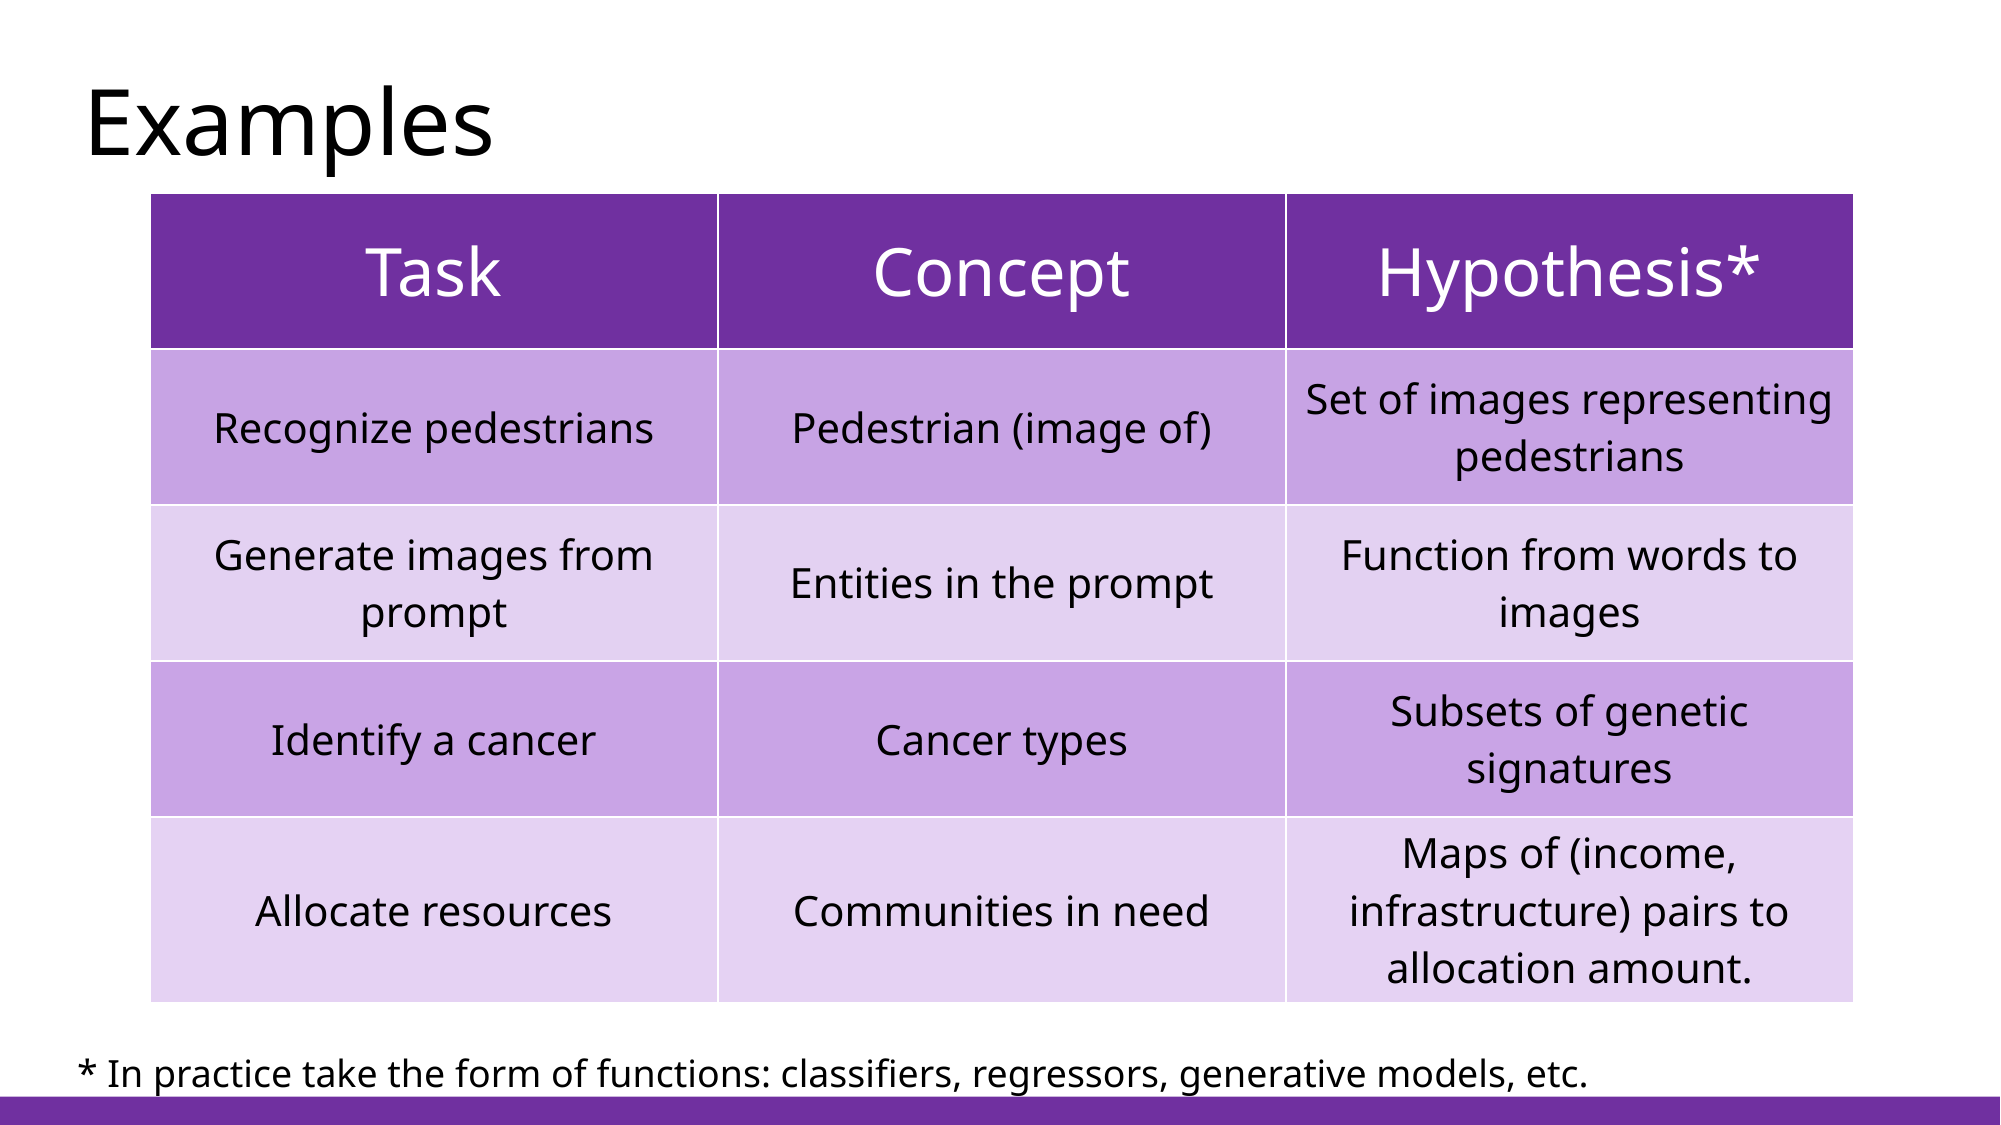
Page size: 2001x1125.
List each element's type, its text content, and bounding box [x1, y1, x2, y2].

table_cell Recognize pedestrians [151, 350, 717, 504]
text_box * In practice take the form of functions: classifiers, regressors, generative models, etc. [62, 1042, 1697, 1103]
table_cell Subsets of genetic signatures [1287, 662, 1853, 816]
table_cell Allocate resources [151, 818, 717, 1002]
title Examples [68, 57, 1932, 195]
table_header Hypothesis* [1287, 194, 1853, 348]
table_cell Pedestrian (image of) [719, 350, 1285, 504]
table_cell Entities in the prompt [719, 506, 1285, 660]
table_header Concept [719, 194, 1285, 348]
table_cell Set of images representing pedestrians [1287, 350, 1853, 504]
table_cell Function from words to images [1287, 506, 1853, 660]
table_cell Cancer types [719, 662, 1285, 816]
table_header Task [151, 194, 717, 348]
table_cell Generate images from prompt [151, 506, 717, 660]
table_cell Identify a cancer [151, 662, 717, 816]
table_cell Maps of (income, infrastructure) pairs to allocation amount. [1287, 818, 1853, 1002]
table_cell Communities in need [719, 818, 1285, 1002]
